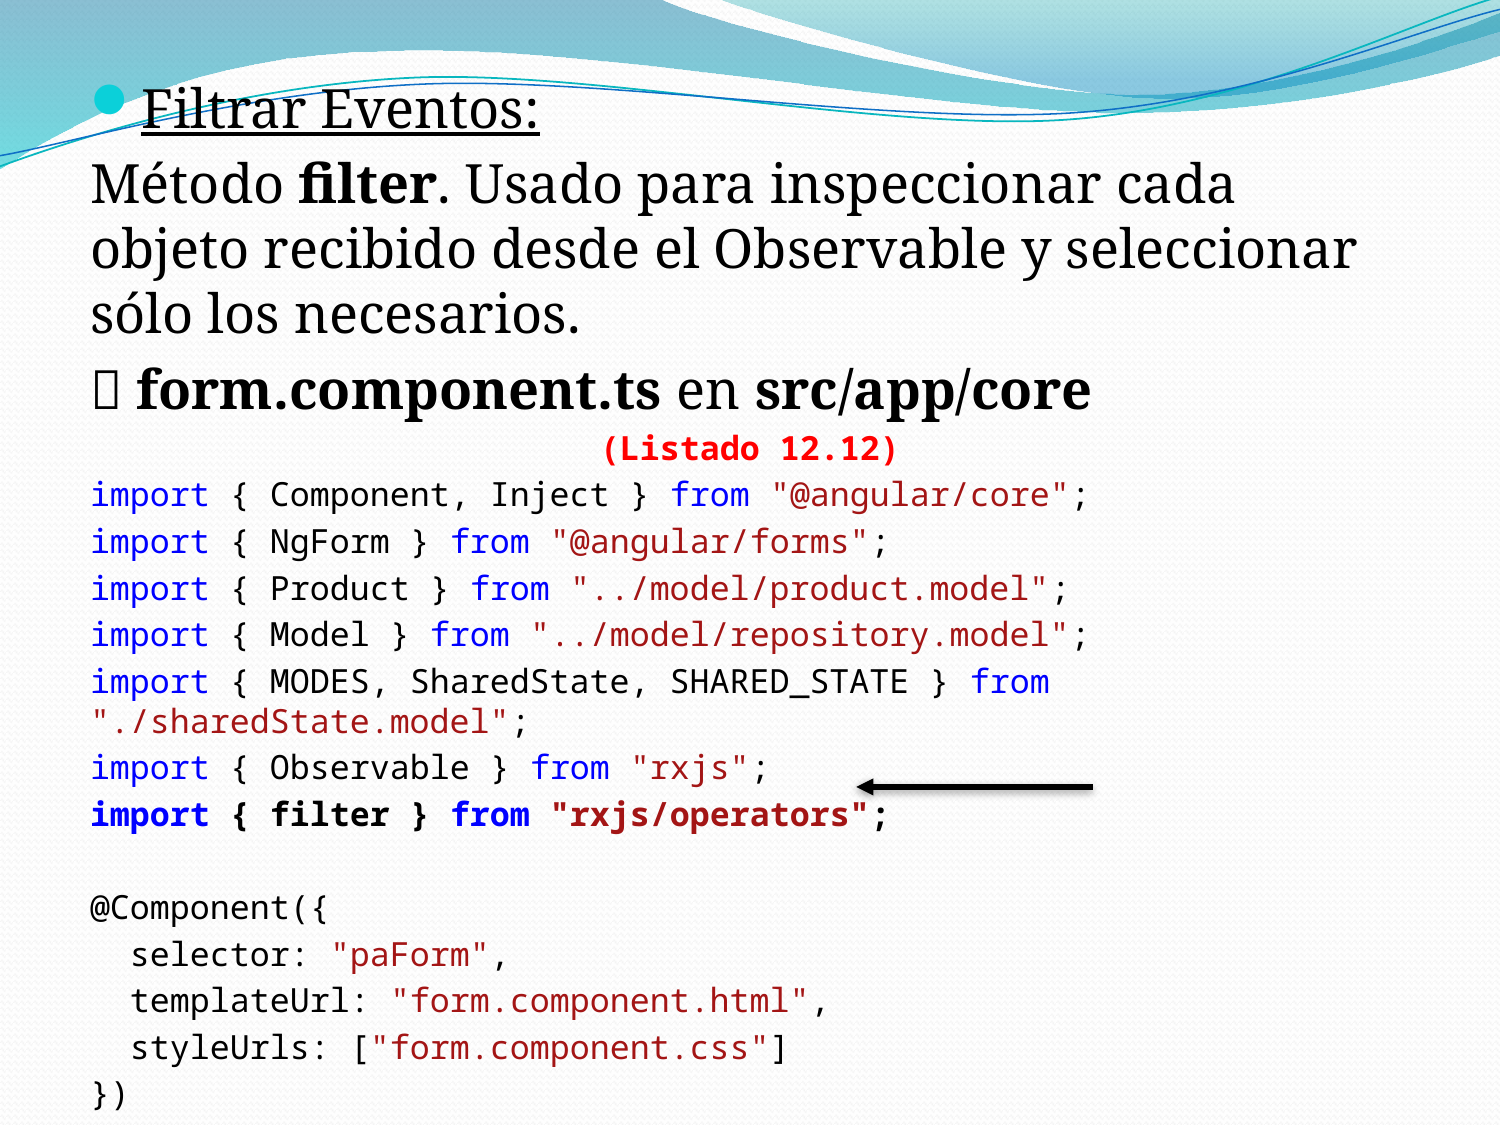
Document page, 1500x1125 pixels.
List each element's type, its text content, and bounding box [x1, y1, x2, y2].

list Filtrar Eventos: Método filter. Usado para inspeccionar cada objeto recibido desde el Observable y seleccionar sólo los necesarios.  form.component.ts en src/app/core (Listado 12.12) import { Component, Inject } from "@angular/core"; import { NgForm } from "@angular/forms"; import { Product } from "../model/product.model"; import { Model } from "../model/repository.model"; import { MODES, SharedState, SHARED_STATE } from "./sharedState.model"; import { Observable } from "rxjs"; import { filter } from "rxjs/operators"; @Component({ selector: "paForm", templateUrl: "form.component.html", styleUrls: ["form.component.css"] }) [74, 66, 1426, 1038]
